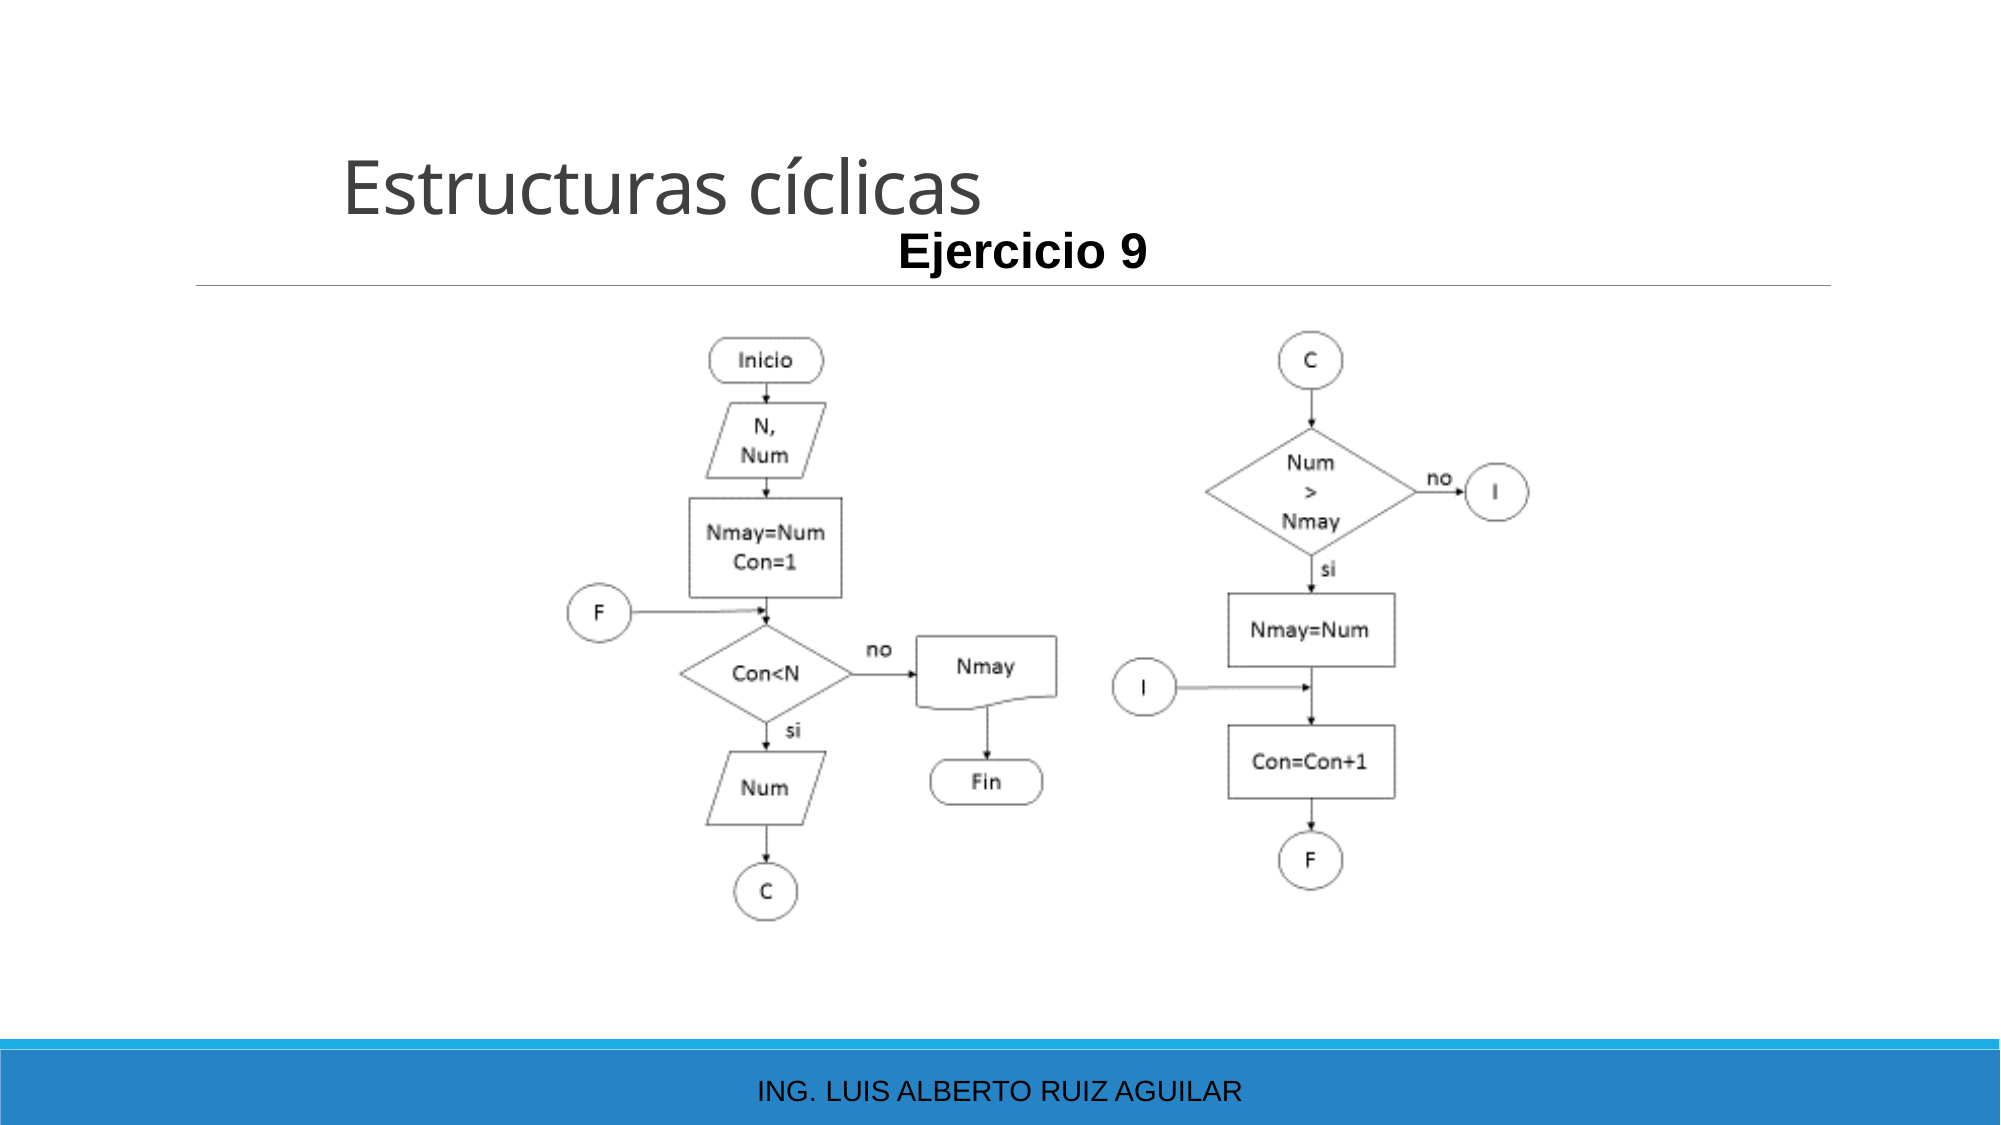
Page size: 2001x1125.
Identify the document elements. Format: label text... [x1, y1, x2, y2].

picture [381, 293, 1678, 1024]
title Estructuras cíclicas [326, 49, 1677, 238]
text_box Ejercicio 9 [883, 211, 1164, 287]
footer Ing. Luis Alberto Ruiz Aguilar [604, 1059, 1396, 1120]
